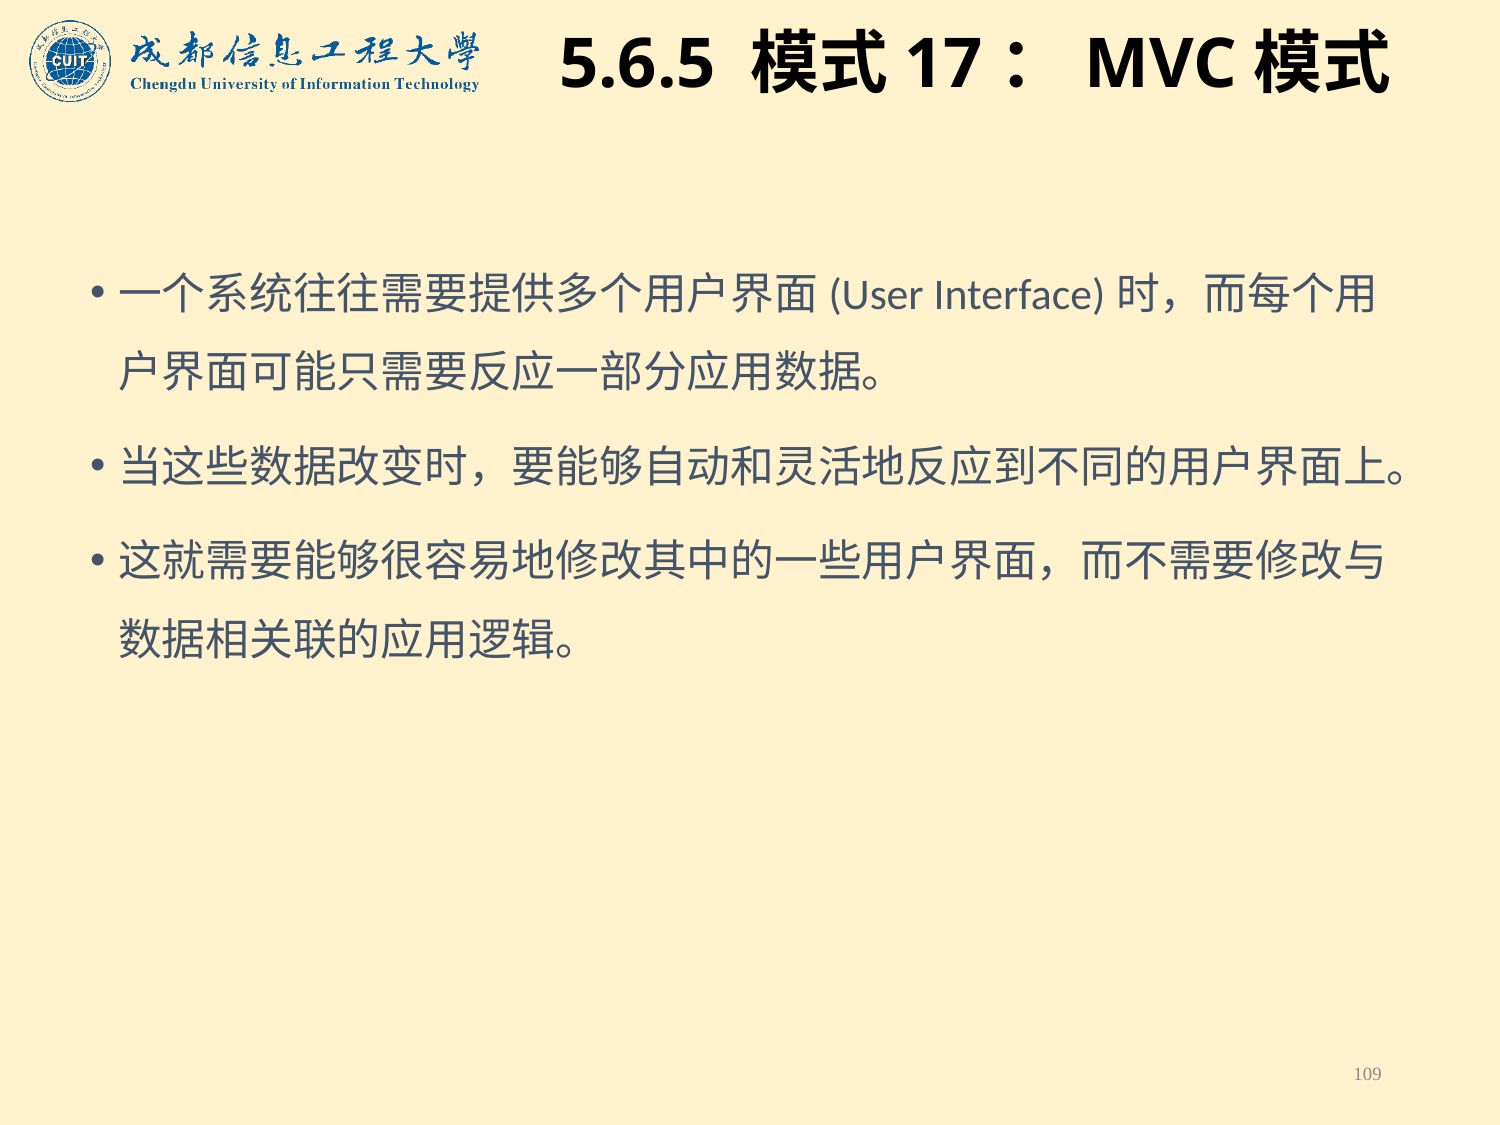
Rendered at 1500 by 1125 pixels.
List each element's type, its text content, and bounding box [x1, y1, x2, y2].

title 5.6.5 模式17：MVC模式 [112, 20, 1406, 110]
slide_number 109 [1059, 1042, 1397, 1103]
picture [29, 20, 112, 102]
list 一个系统往往需要提供多个用户界面(User Interface)时，而每个用户界面可能只需要反应一部分应用数据。 当这些数据改变时，要能够自动和灵活地反应到不同的用户界面上。 这就需要能够很容易地修改其中的一些用户界面，而不需要修改与数据相关联的应用逻辑。 [75, 231, 1425, 1035]
